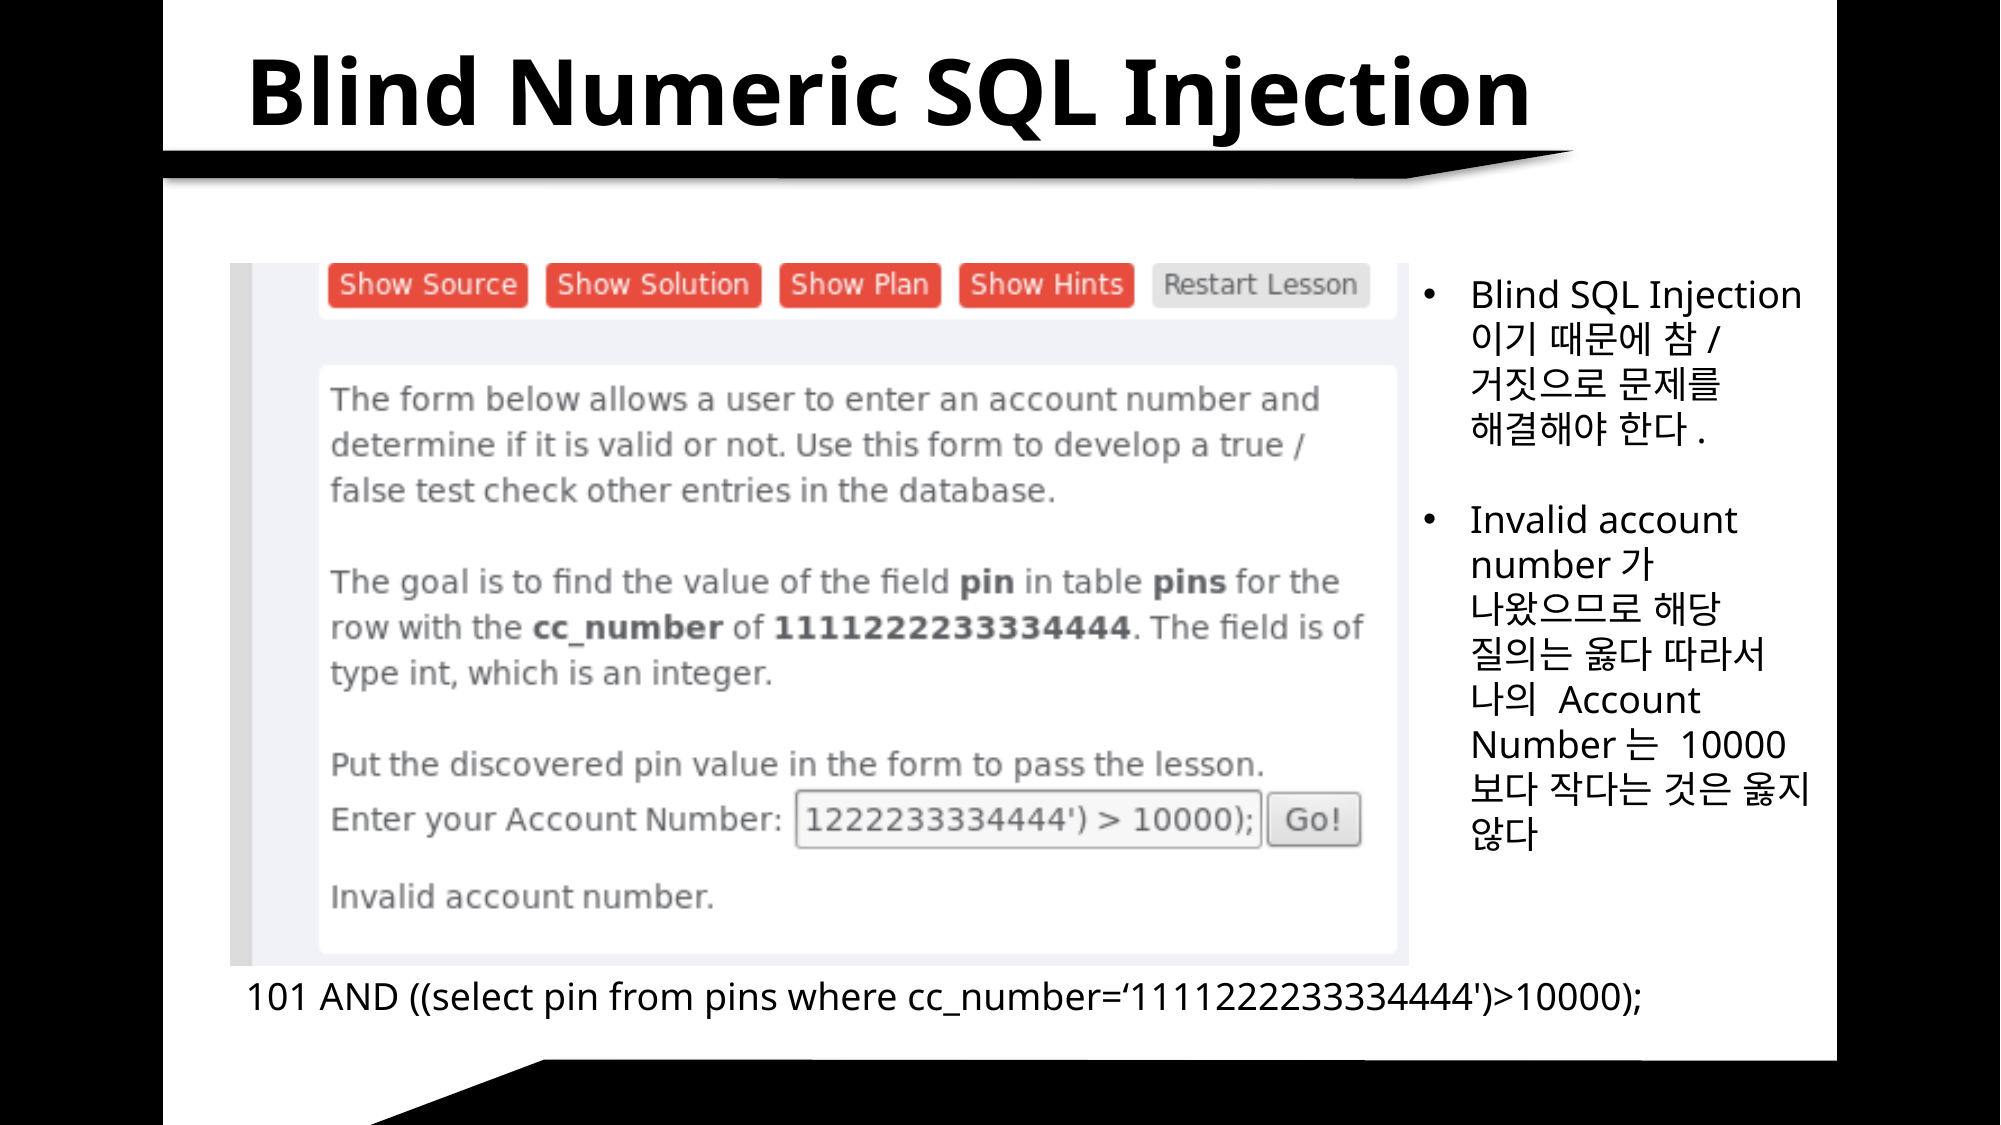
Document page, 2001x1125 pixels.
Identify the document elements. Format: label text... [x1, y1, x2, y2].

text_box [1837, 0, 2000, 1125]
text_box Blind Numeric SQL Injection [230, 38, 1581, 151]
text_box 101 AND ((select pin from pins where cc_number=‘1111222233334444')>10000); [230, 965, 1838, 1026]
text_box [0, 0, 163, 1125]
text_box [367, 1058, 1837, 1125]
picture [230, 263, 1409, 966]
text_box [163, 149, 1574, 180]
text_box Blind SQL Injection 이기 때문에 참/거짓으로 문제를 해결해야 한다. Invalid account number가 나왔으므로 해당 질의는 옳다 따라서 나의 Account Number는 10000보다 작다는 것은 옳지 않다 [1409, 263, 1839, 863]
